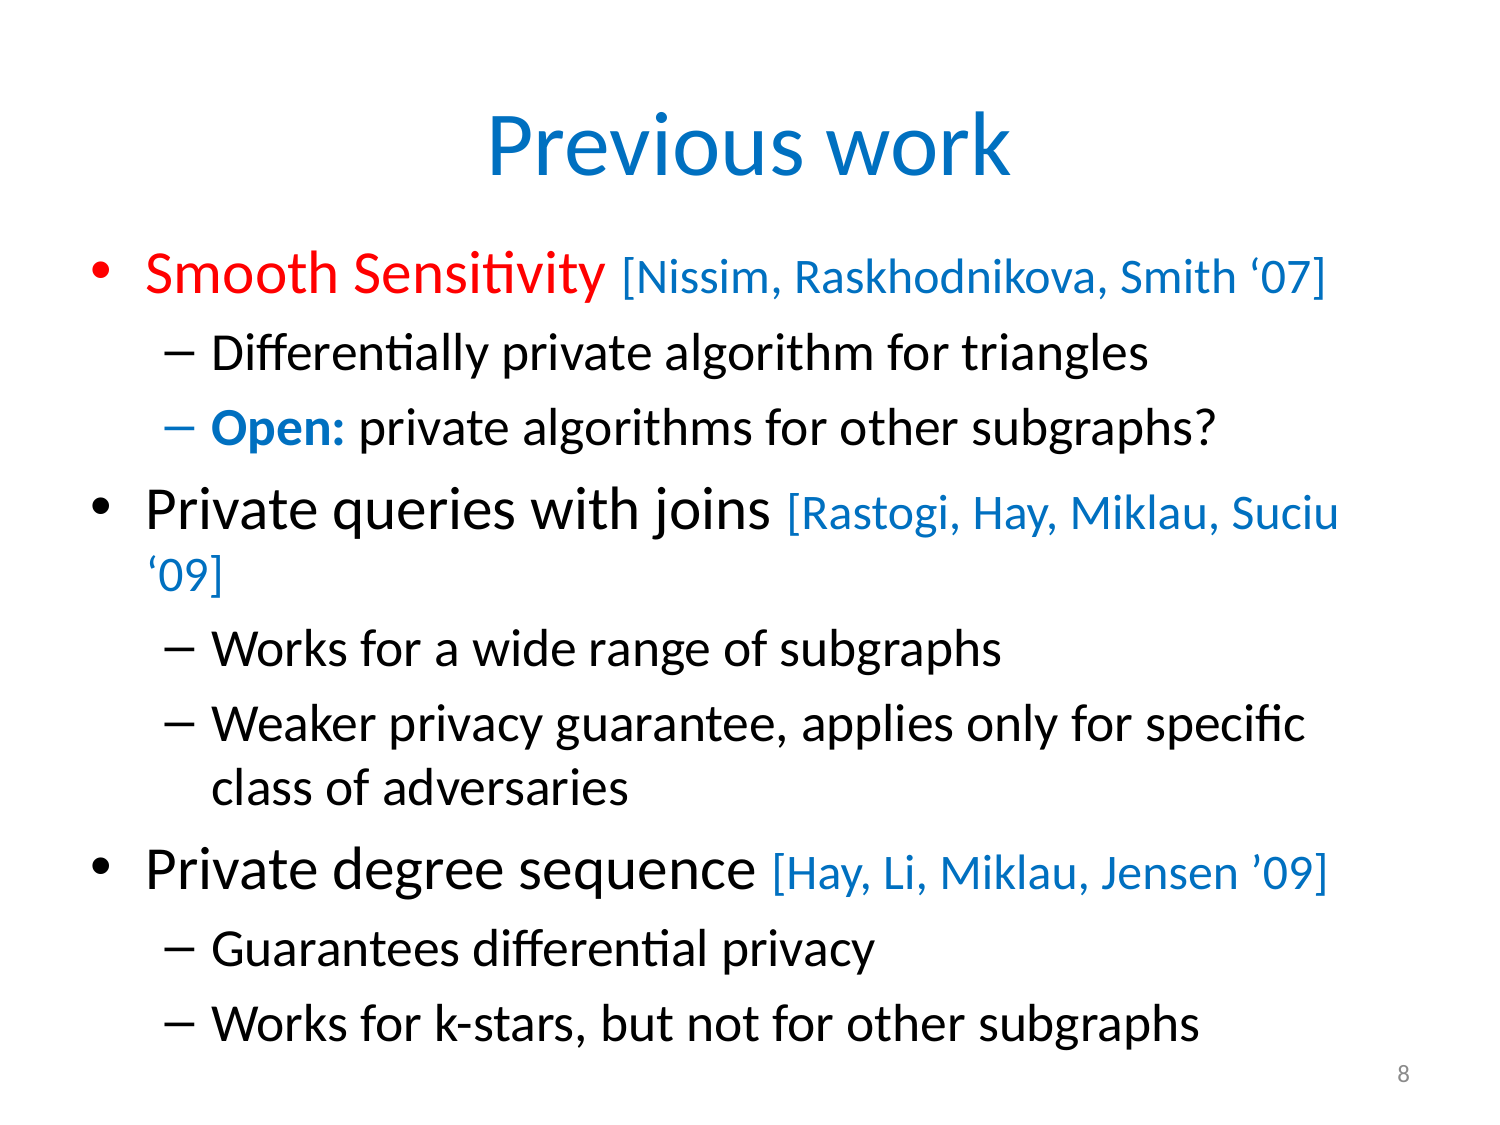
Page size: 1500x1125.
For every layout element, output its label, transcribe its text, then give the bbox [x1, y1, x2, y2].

title Previous work [75, 45, 1425, 224]
list Smooth Sensitivity [Nissim, Raskhodnikova, Smith ‘07] Differentially private algorithm for triangles Open: private algorithms for other subgraphs? Private queries with joins [Rastogi, Hay, Miklau, Suciu ‘09] Works for a wide range of subgraphs Weaker privacy guarantee, applies only for specific class of adversaries Private degree sequence [Hay, Li, Miklau, Jensen ’09] Guarantees differential privacy Works for k-stars, but not for other subgraphs [75, 224, 1425, 1063]
slide_number 8 [1074, 1042, 1425, 1103]
